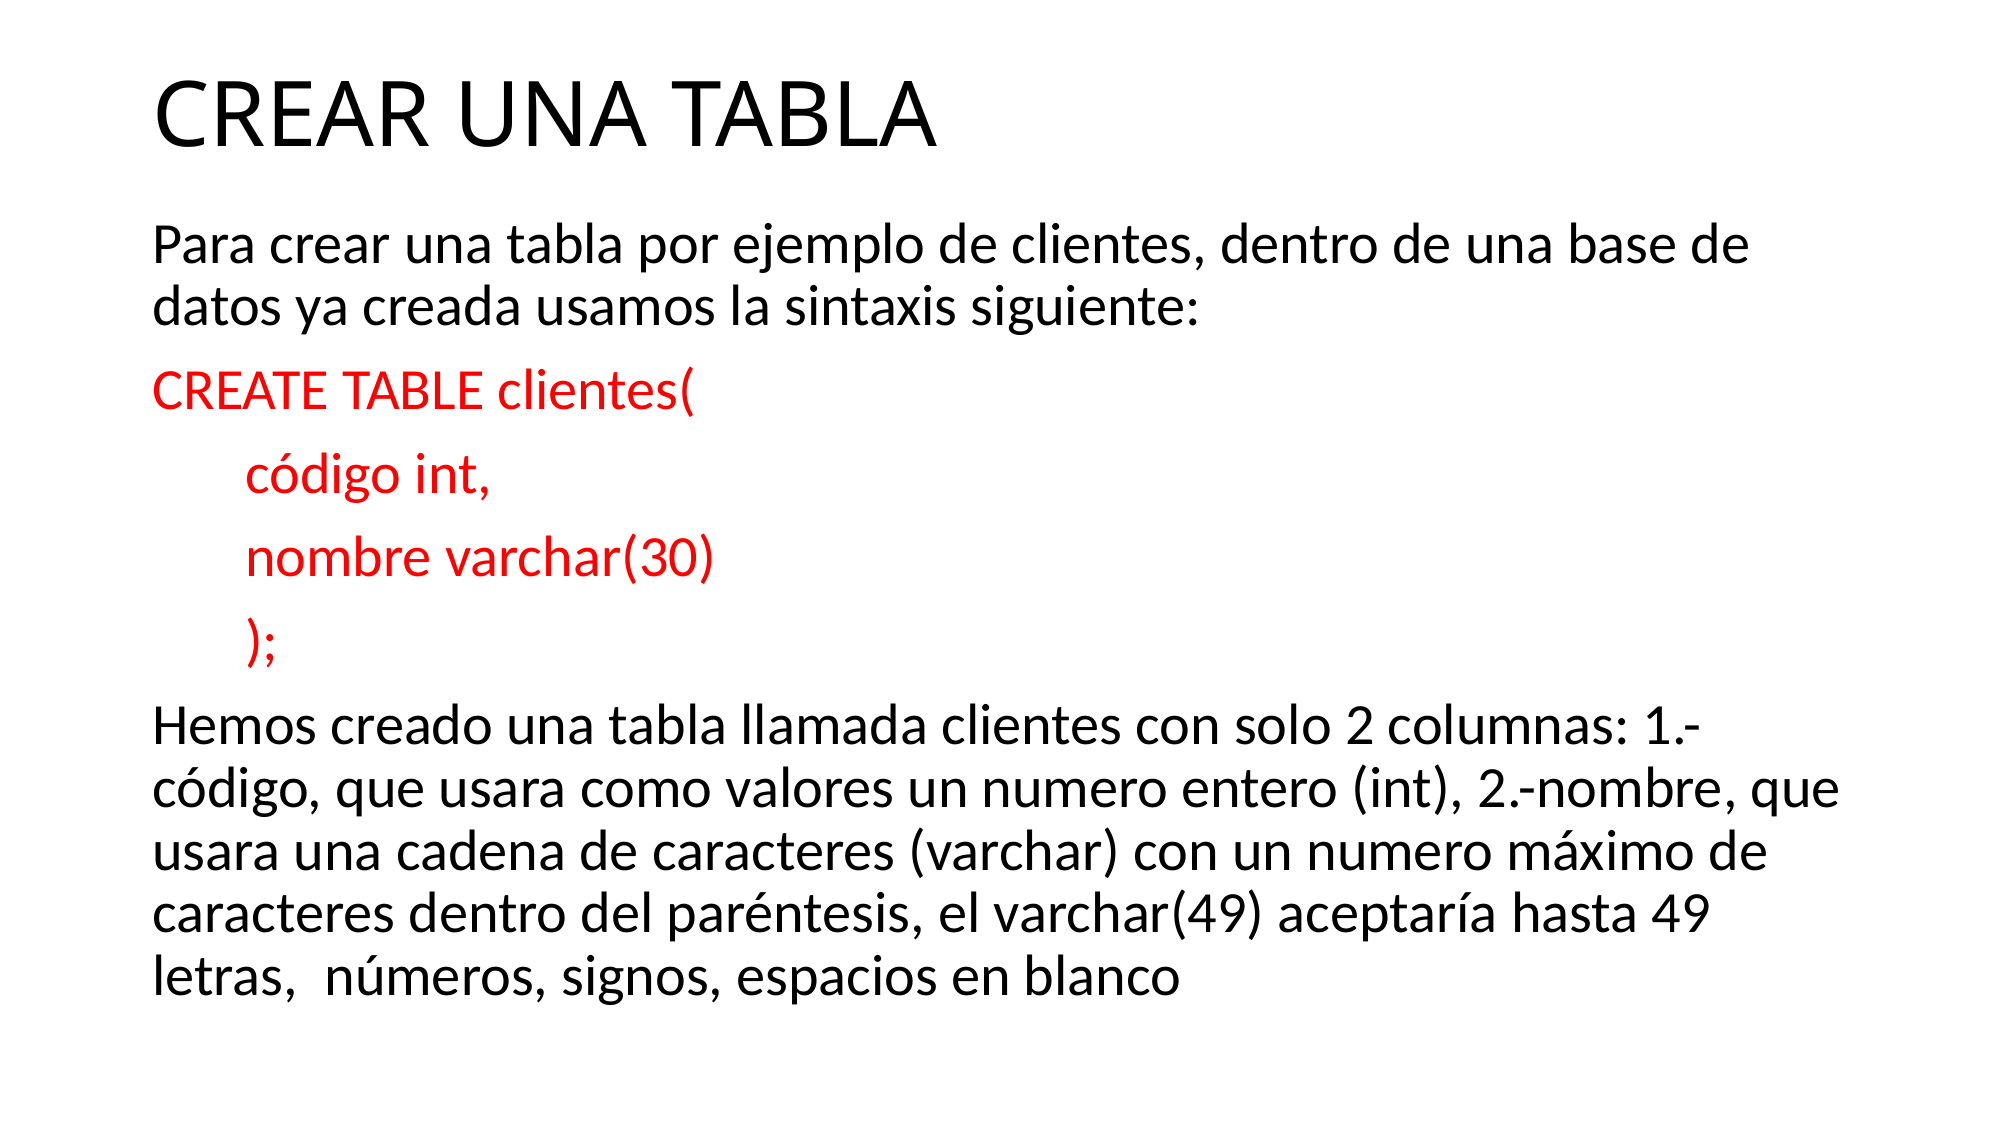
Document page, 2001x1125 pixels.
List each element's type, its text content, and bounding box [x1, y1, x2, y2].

list Para crear una tabla por ejemplo de clientes, dentro de una base de datos ya creada usamos la sintaxis siguiente: CREATE TABLE clientes( código int, nombre varchar(30) ); Hemos creado una tabla llamada clientes con solo 2 columnas: 1.-código, que usara como valores un numero entero (int), 2.-nombre, que usara una cadena de caracteres (varchar) con un numero máximo de caracteres dentro del paréntesis, el varchar(49) aceptaría hasta 49 letras, números, signos, espacios en blanco [137, 205, 1863, 1066]
title CREAR UNA TABLA [137, 59, 1863, 174]
